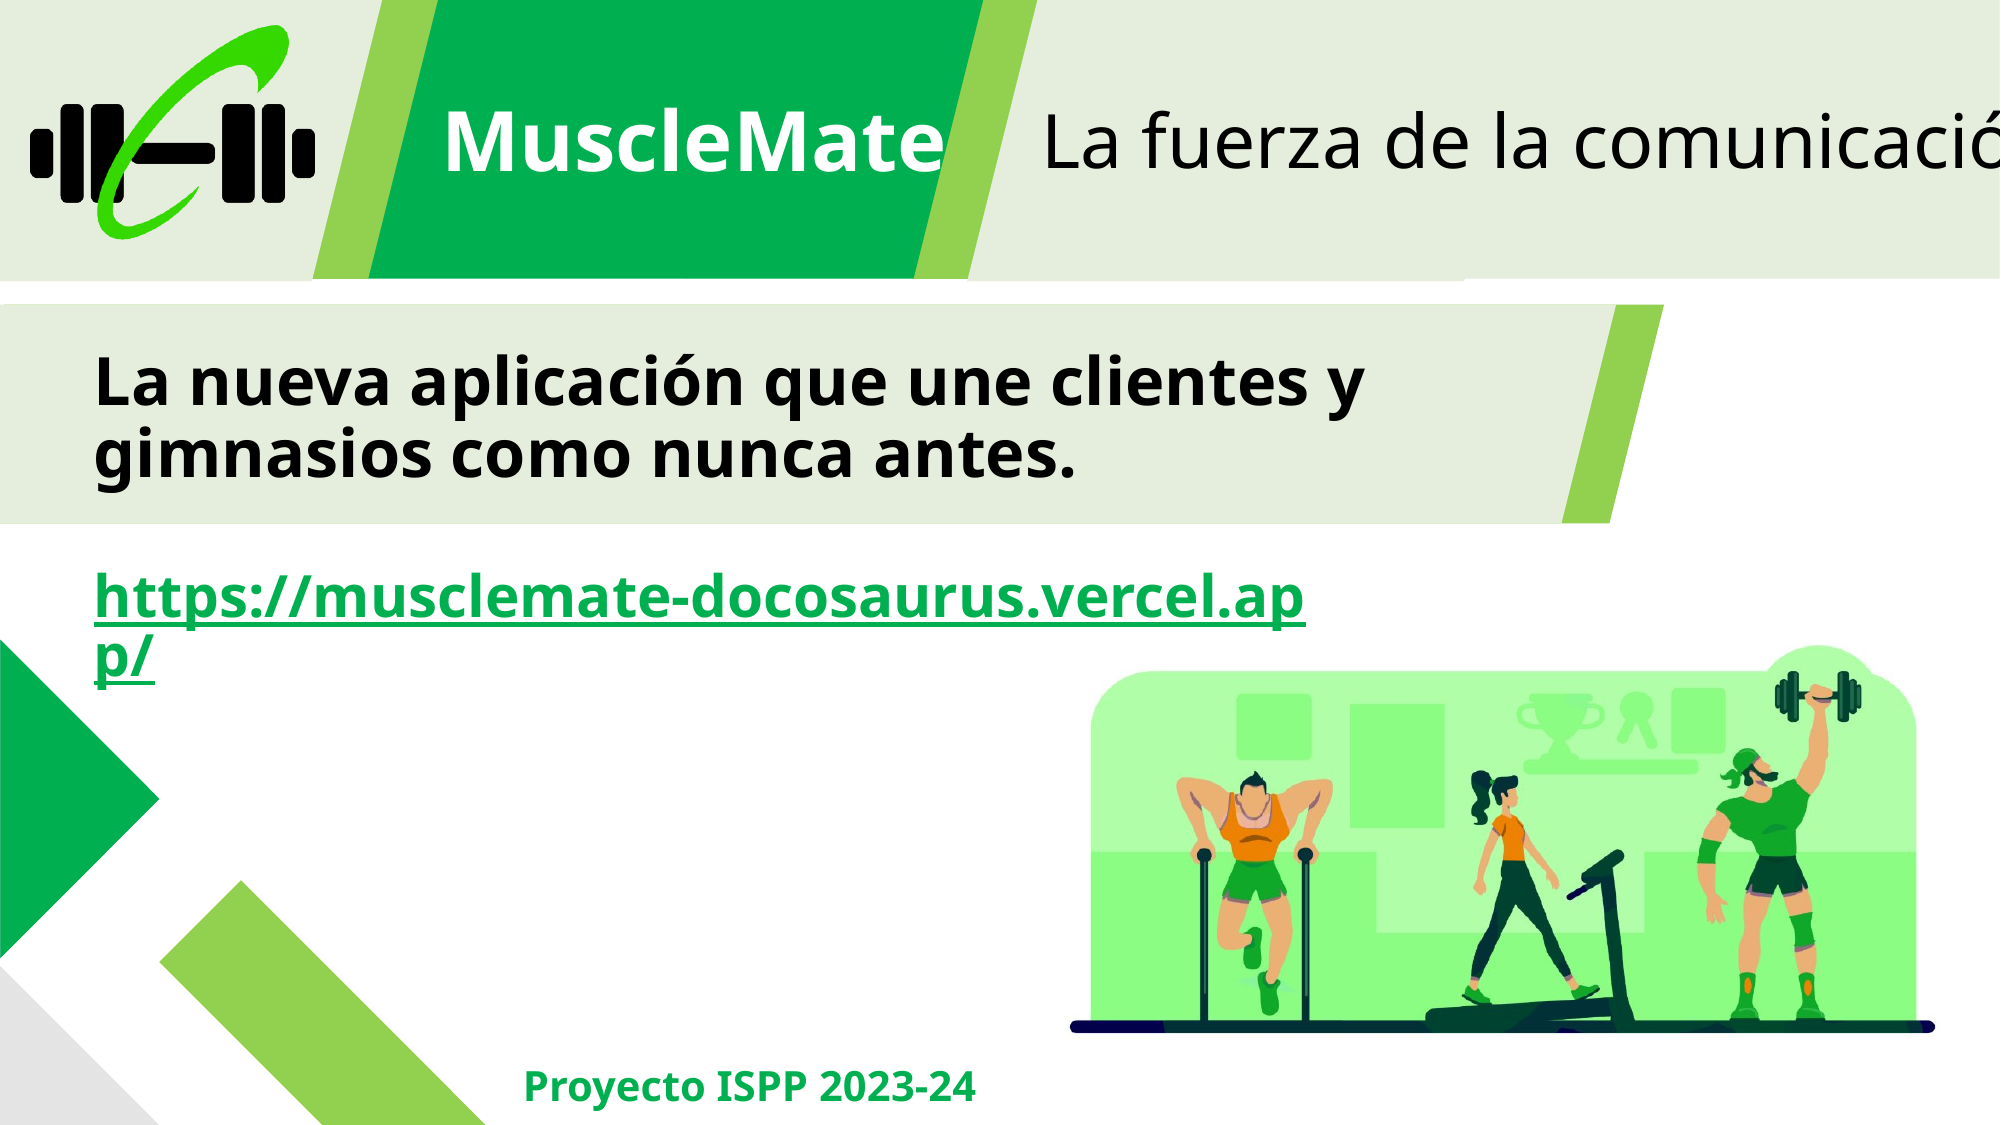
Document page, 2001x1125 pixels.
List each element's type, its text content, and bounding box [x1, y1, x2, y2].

list Proyecto ISPP 2023-24 [486, 1027, 1034, 1125]
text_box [0, 639, 486, 1125]
text_box https://musclemate-docosaurus.vercel.app/ [78, 601, 1333, 647]
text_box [0, 0, 2000, 281]
picture [1060, 638, 1948, 1047]
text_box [0, 304, 1665, 601]
